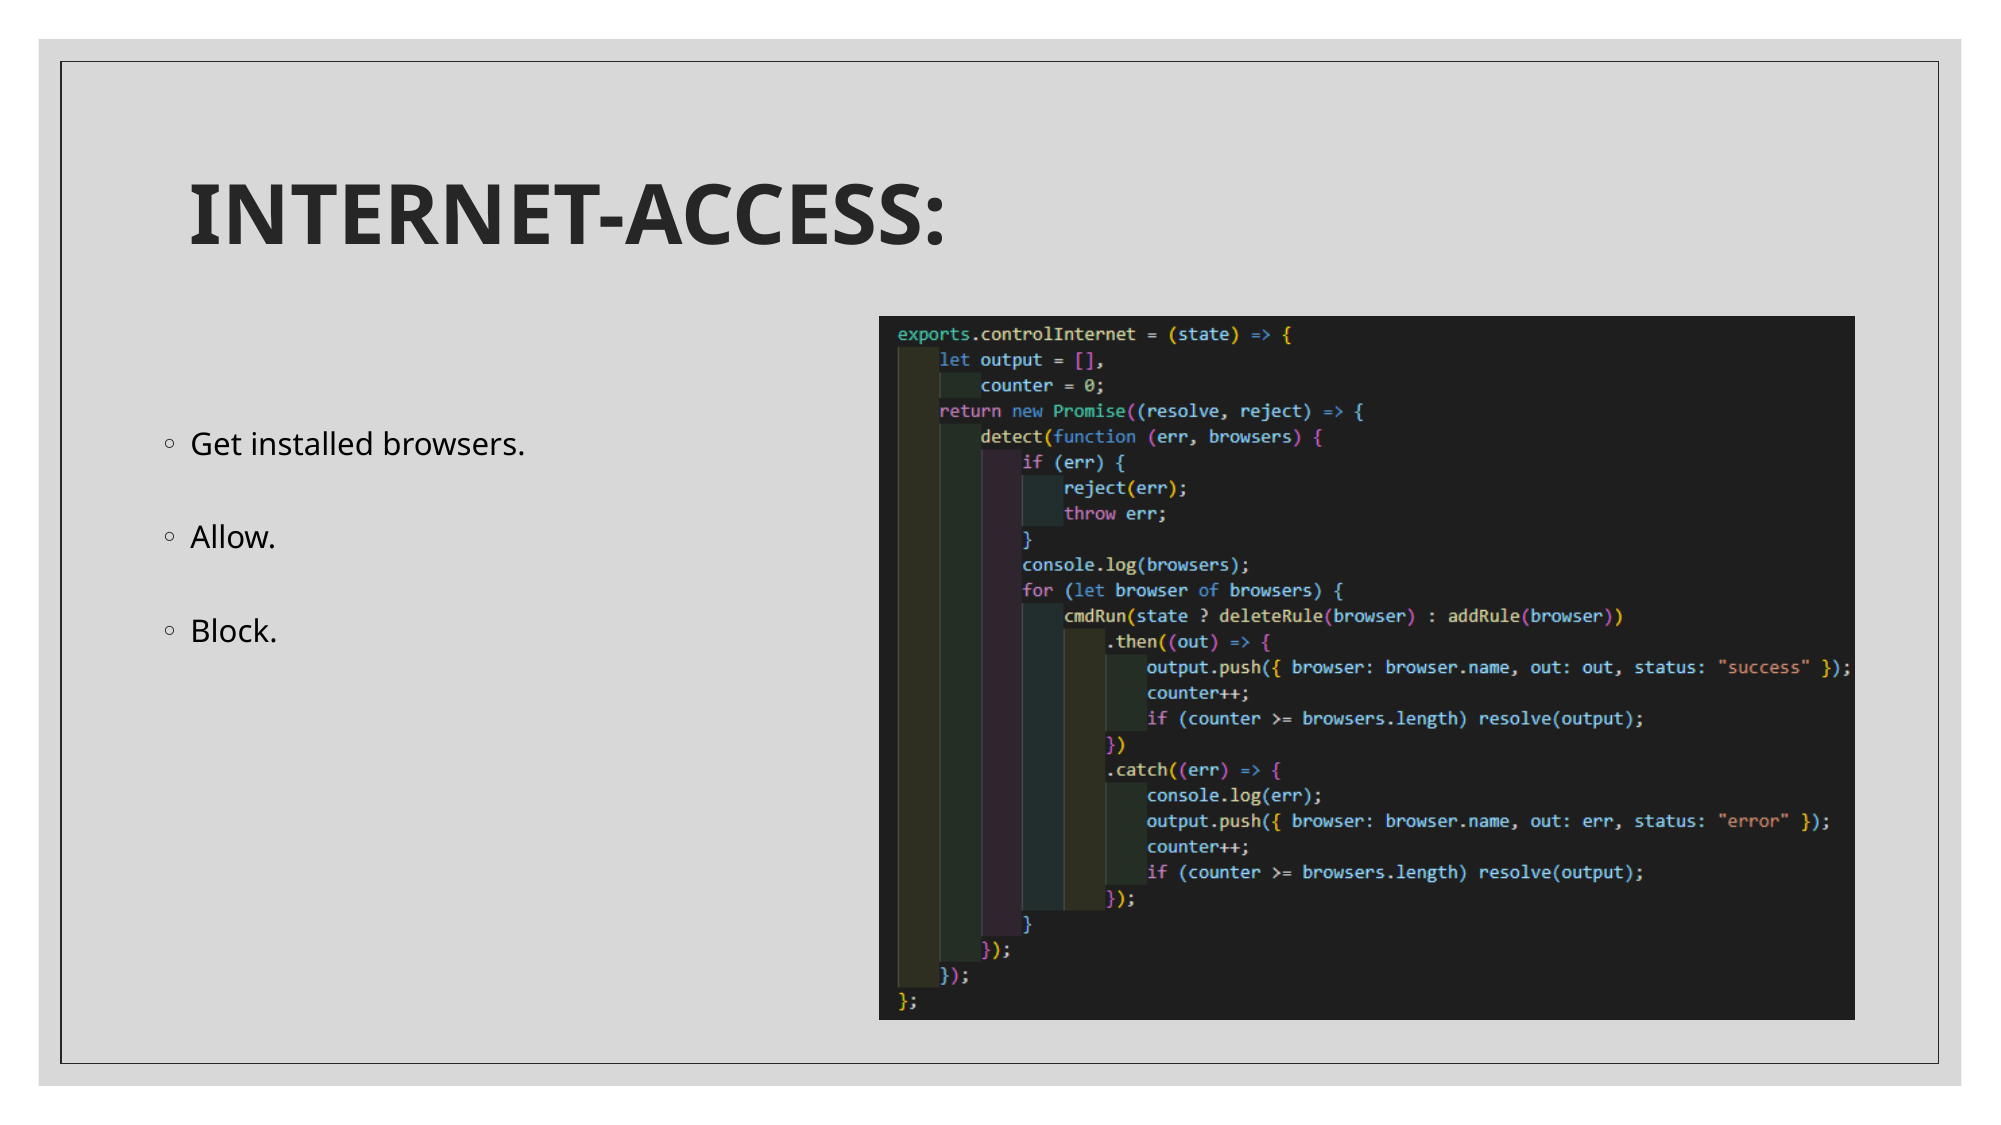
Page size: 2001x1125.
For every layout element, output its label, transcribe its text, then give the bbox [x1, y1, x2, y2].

title INTERNET-ACCESS: [174, 105, 1825, 331]
text_box Get installed browsers. Allow. Block. [145, 379, 873, 841]
picture [879, 316, 1855, 1020]
